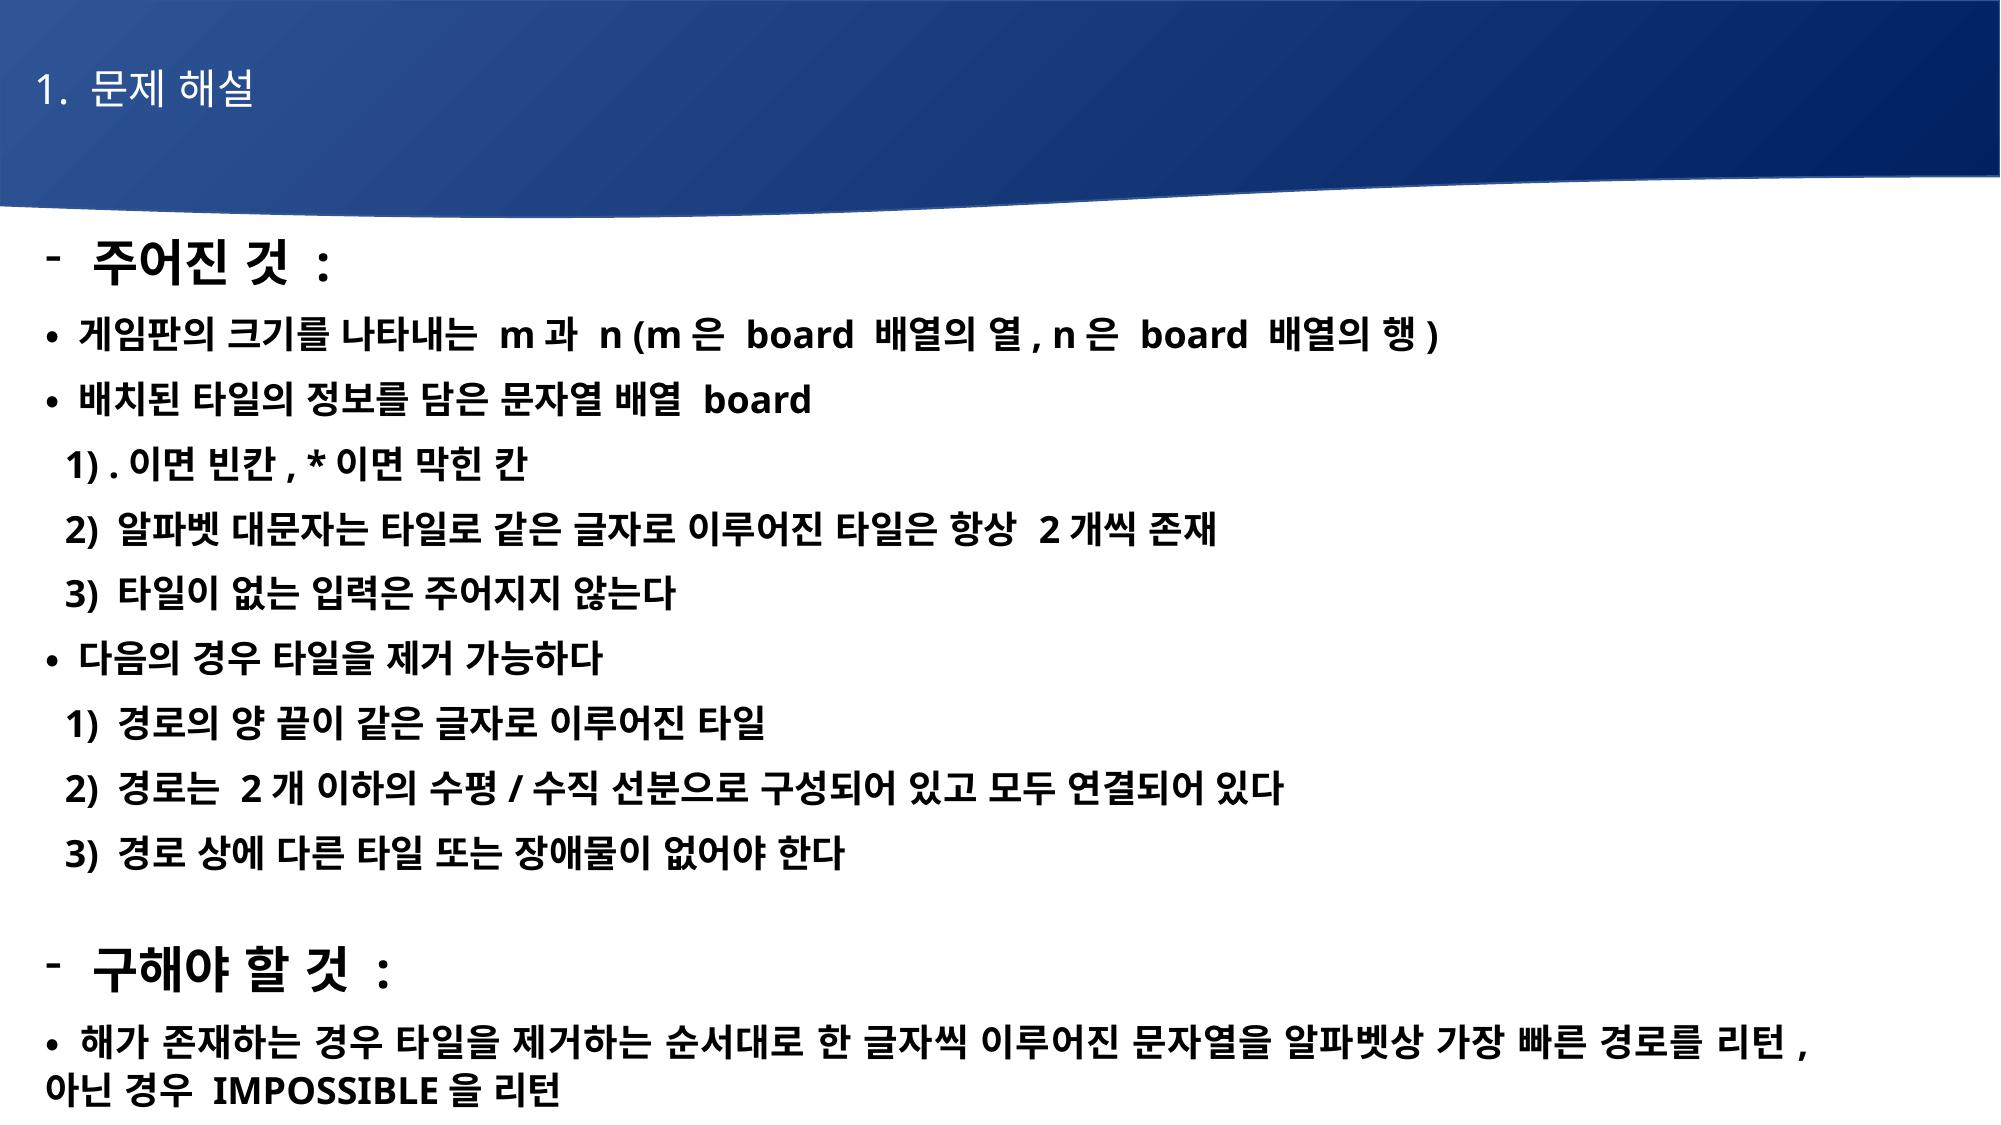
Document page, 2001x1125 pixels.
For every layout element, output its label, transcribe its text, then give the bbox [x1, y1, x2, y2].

text_box 1. 문제 해설 [0, 0, 2000, 219]
text_box 주어진 것 : • 게임판의 크기를 나타내는 m과 n (m은 board 배열의 열, n은 board 배열의 행) • 배치된 타일의 정보를 담은 문자열 배열 board 1) .이면 빈칸, *이면 막힌 칸 2) 알파벳 대문자는 타일로 같은 글자로 이루어진 타일은 항상 2개씩 존재 3) 타일이 없는 입력은 주어지지 않는다 • 다음의 경우 타일을 제거 가능하다 1) 경로의 양 끝이 같은 글자로 이루어진 타일 2) 경로는 2개 이하의 수평/수직 선분으로 구성되어 있고 모두 연결되어 있다 3) 경로 상에 다른 타일 또는 장애물이 없어야 한다 구해야 할 것 : • 해가 존재하는 경우 타일을 제거하는 순서대로 한 글자씩 이루어진 문자열을 알파벳상 가장 빠른 경로를 리턴, 아닌 경우 IMPOSSIBLE을 리턴 [30, 219, 1824, 1125]
